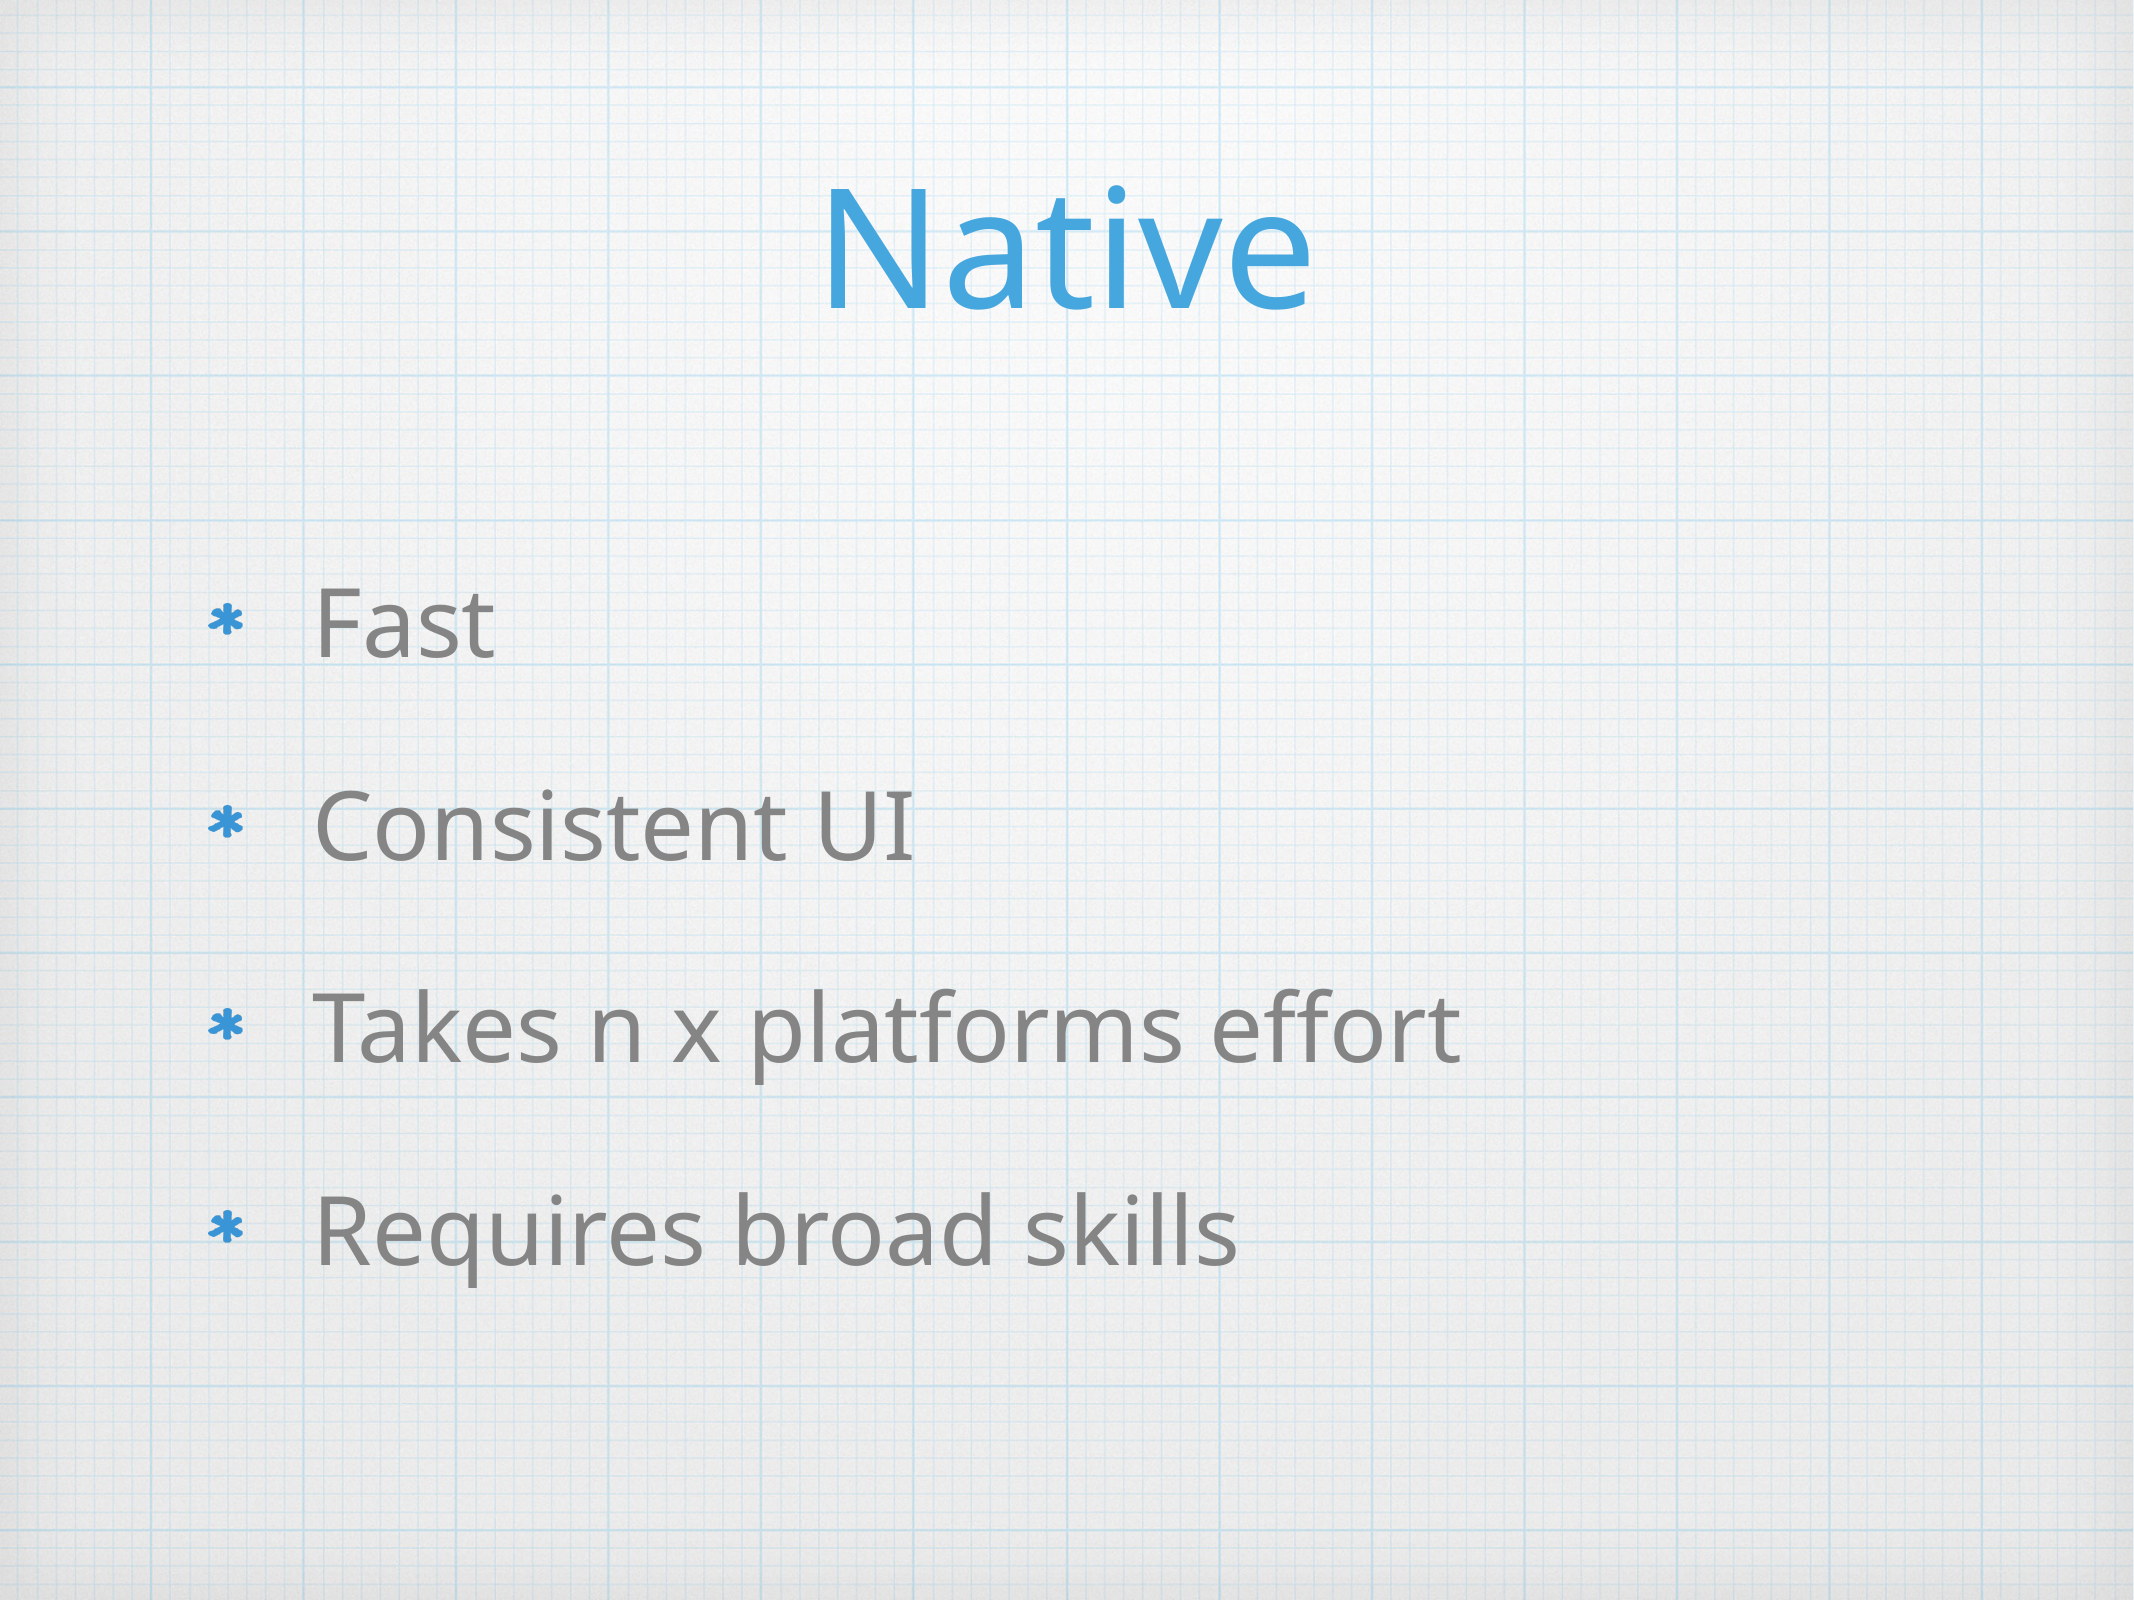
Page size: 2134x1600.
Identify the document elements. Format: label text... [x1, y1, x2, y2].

picture [0, 0, 2134, 1600]
list Fast Consistent UI Takes n x platforms effort Requires broad skills [207, 453, 1926, 1393]
title Native [207, 41, 1926, 443]
